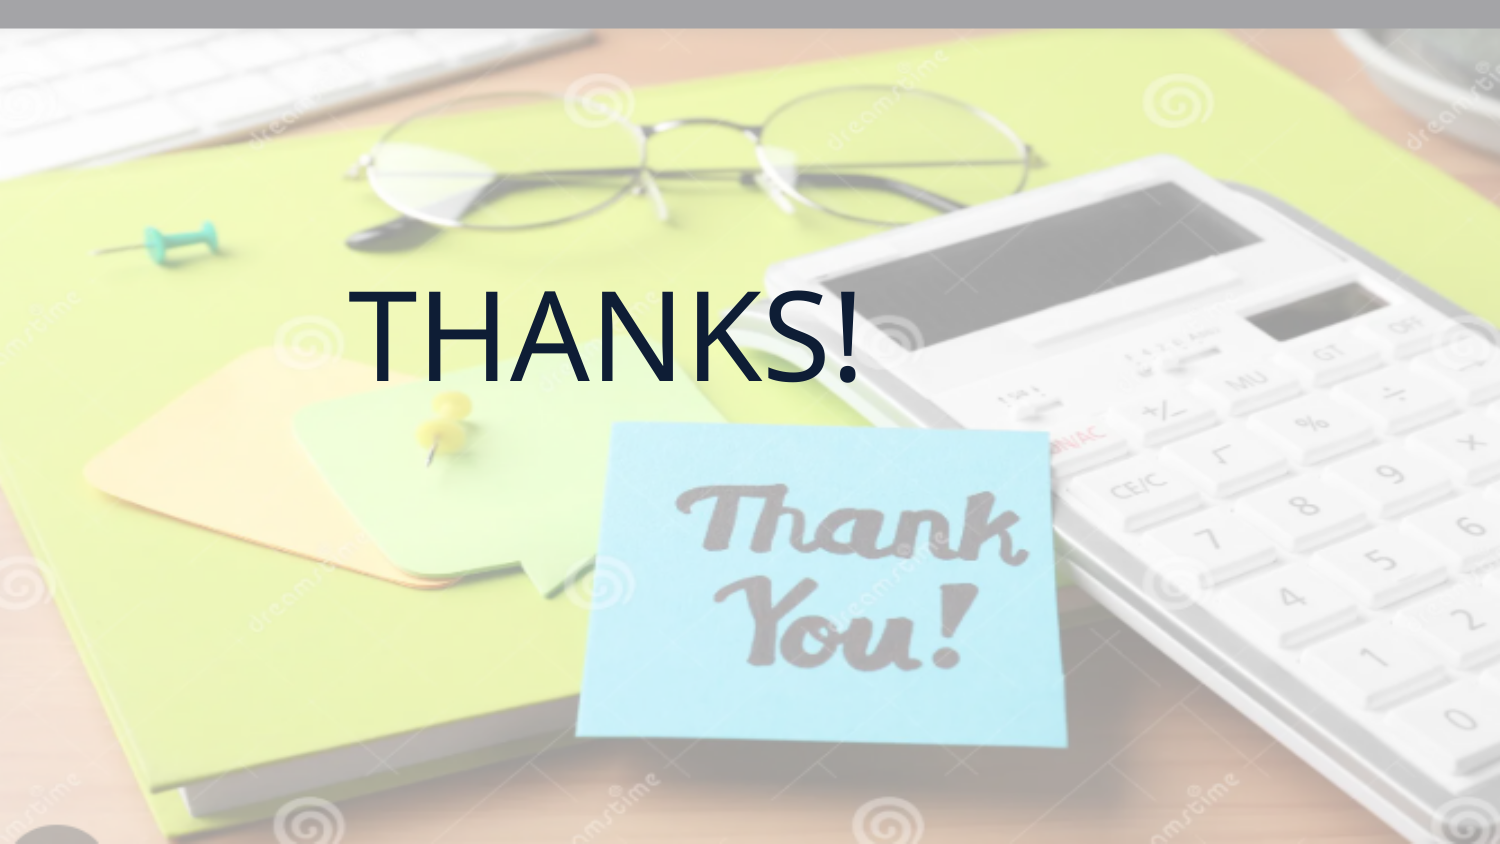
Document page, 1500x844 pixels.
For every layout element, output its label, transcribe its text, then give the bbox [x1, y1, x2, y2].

title THANKS! [286, 255, 928, 422]
